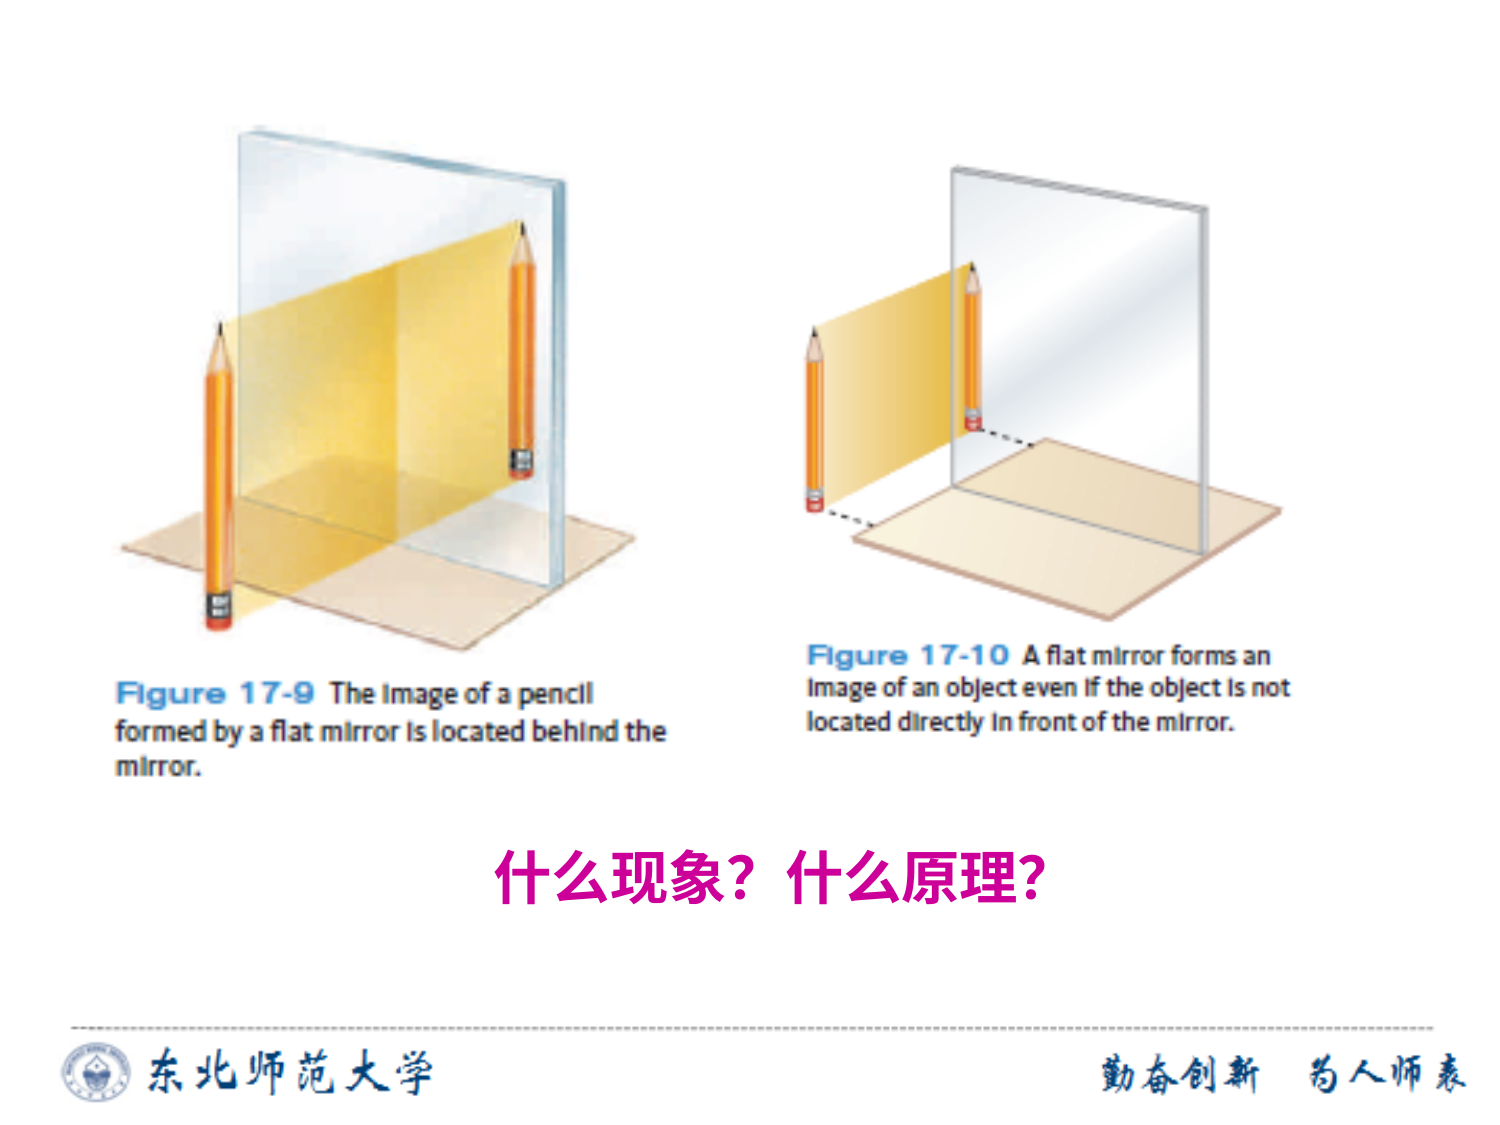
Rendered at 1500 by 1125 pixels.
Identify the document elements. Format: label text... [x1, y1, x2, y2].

text_box 什么现象？什么原理？ [478, 834, 1092, 919]
picture [773, 148, 1355, 776]
picture [88, 101, 698, 799]
picture [0, 1023, 1500, 1107]
